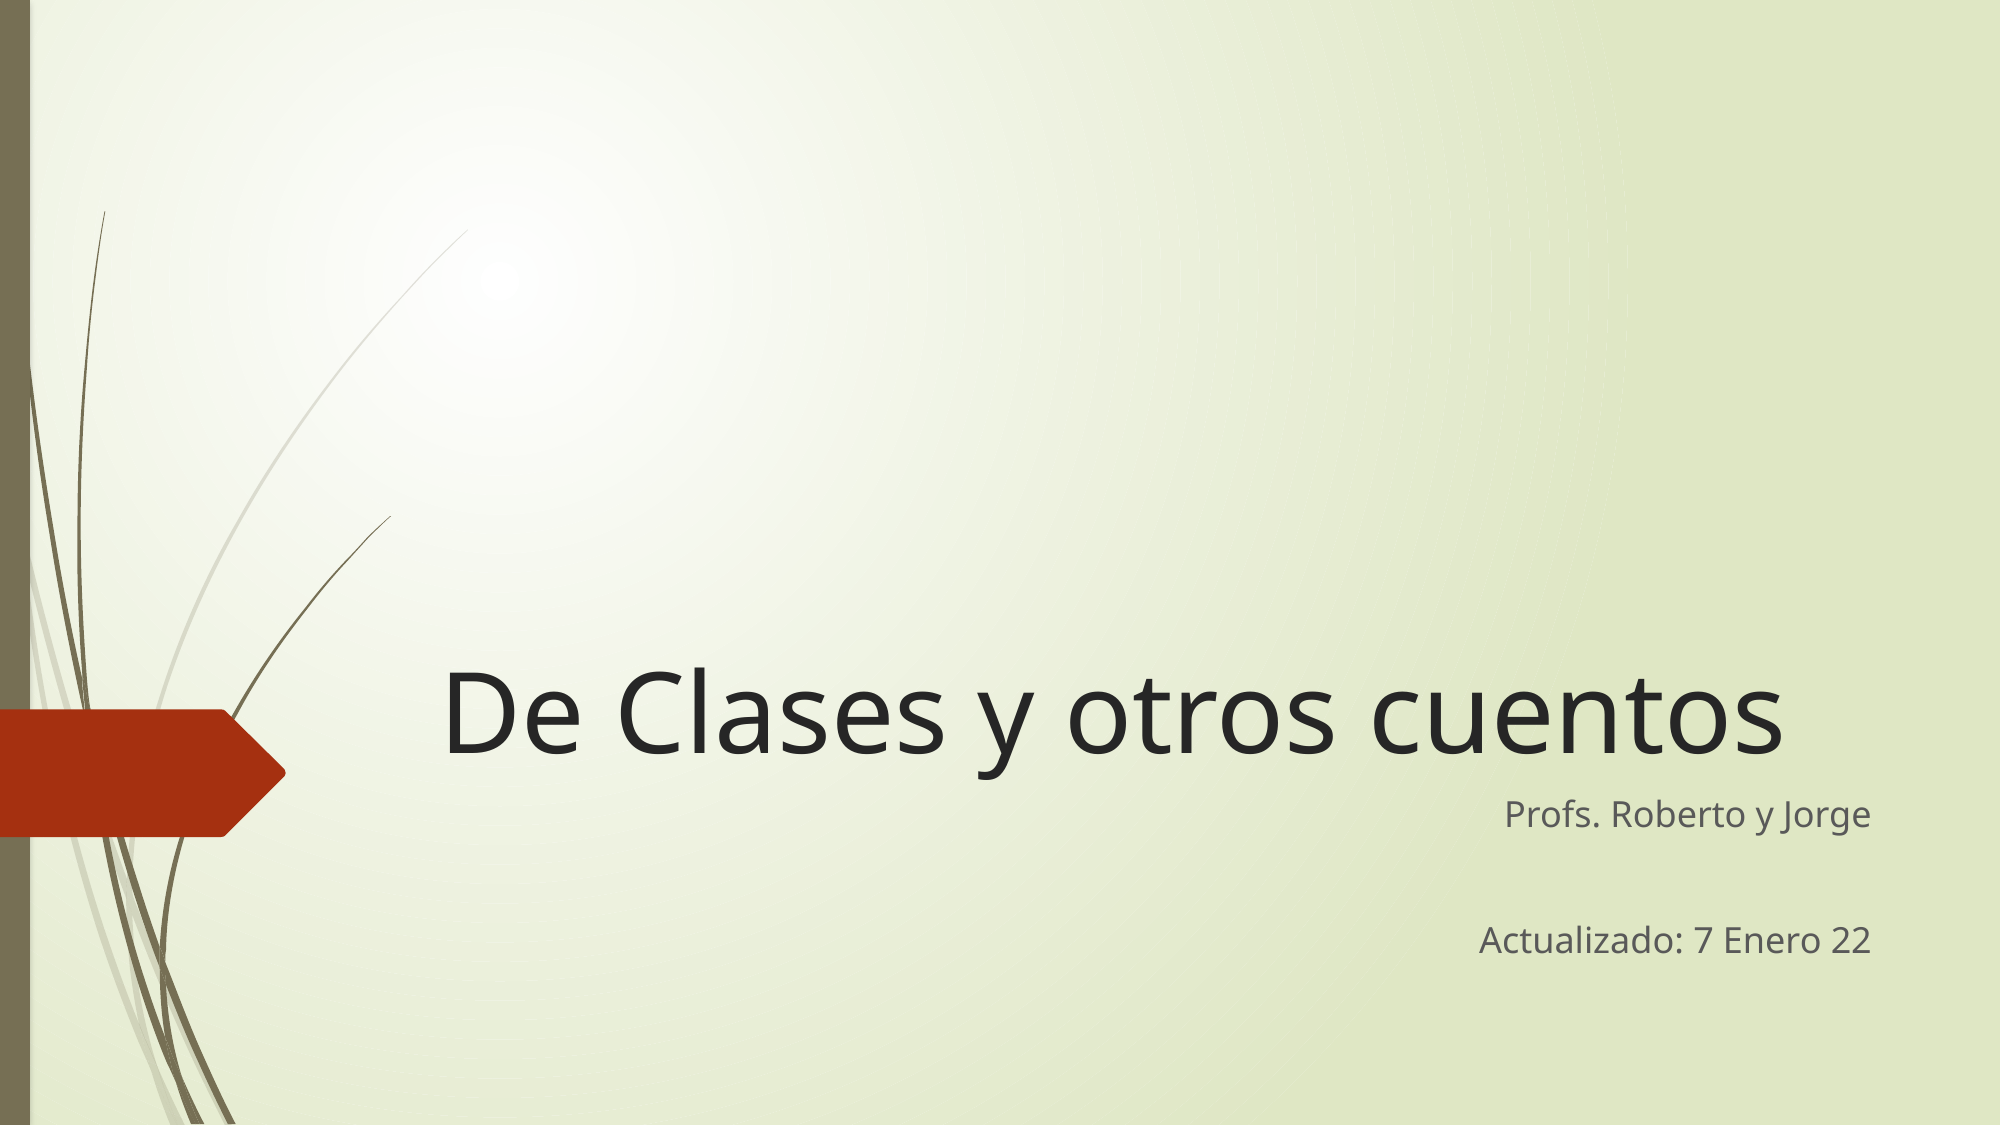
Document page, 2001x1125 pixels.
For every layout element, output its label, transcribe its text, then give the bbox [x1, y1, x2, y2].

title De Clases y otros cuentos [424, 412, 1888, 783]
subtitle Profs. Roberto y Jorge Actualizado: 7 Enero 22 [424, 783, 1888, 969]
